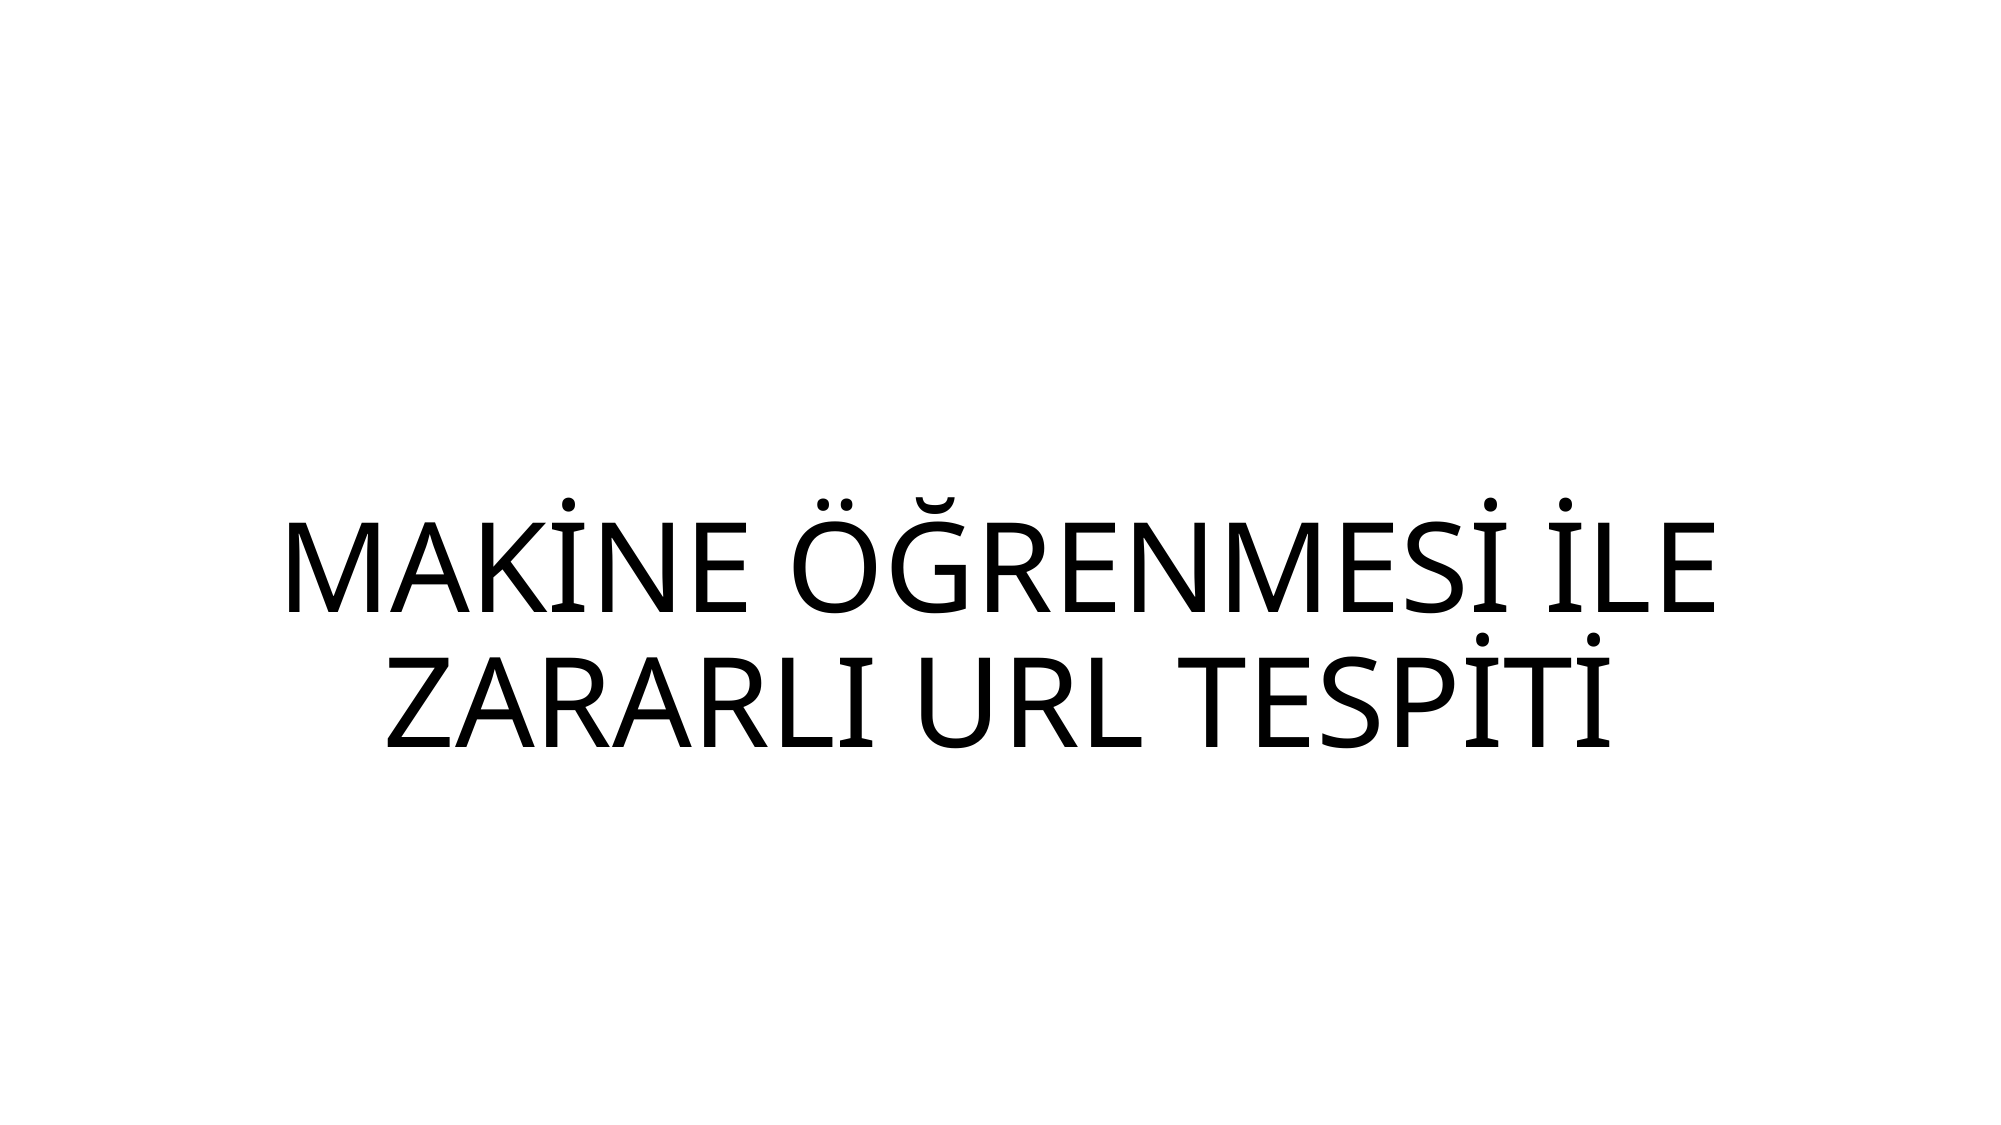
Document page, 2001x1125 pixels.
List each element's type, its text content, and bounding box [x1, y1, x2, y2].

title MAKİNE ÖĞRENMESİ İLE ZARARLI URL TESPİTİ [249, 184, 1750, 782]
